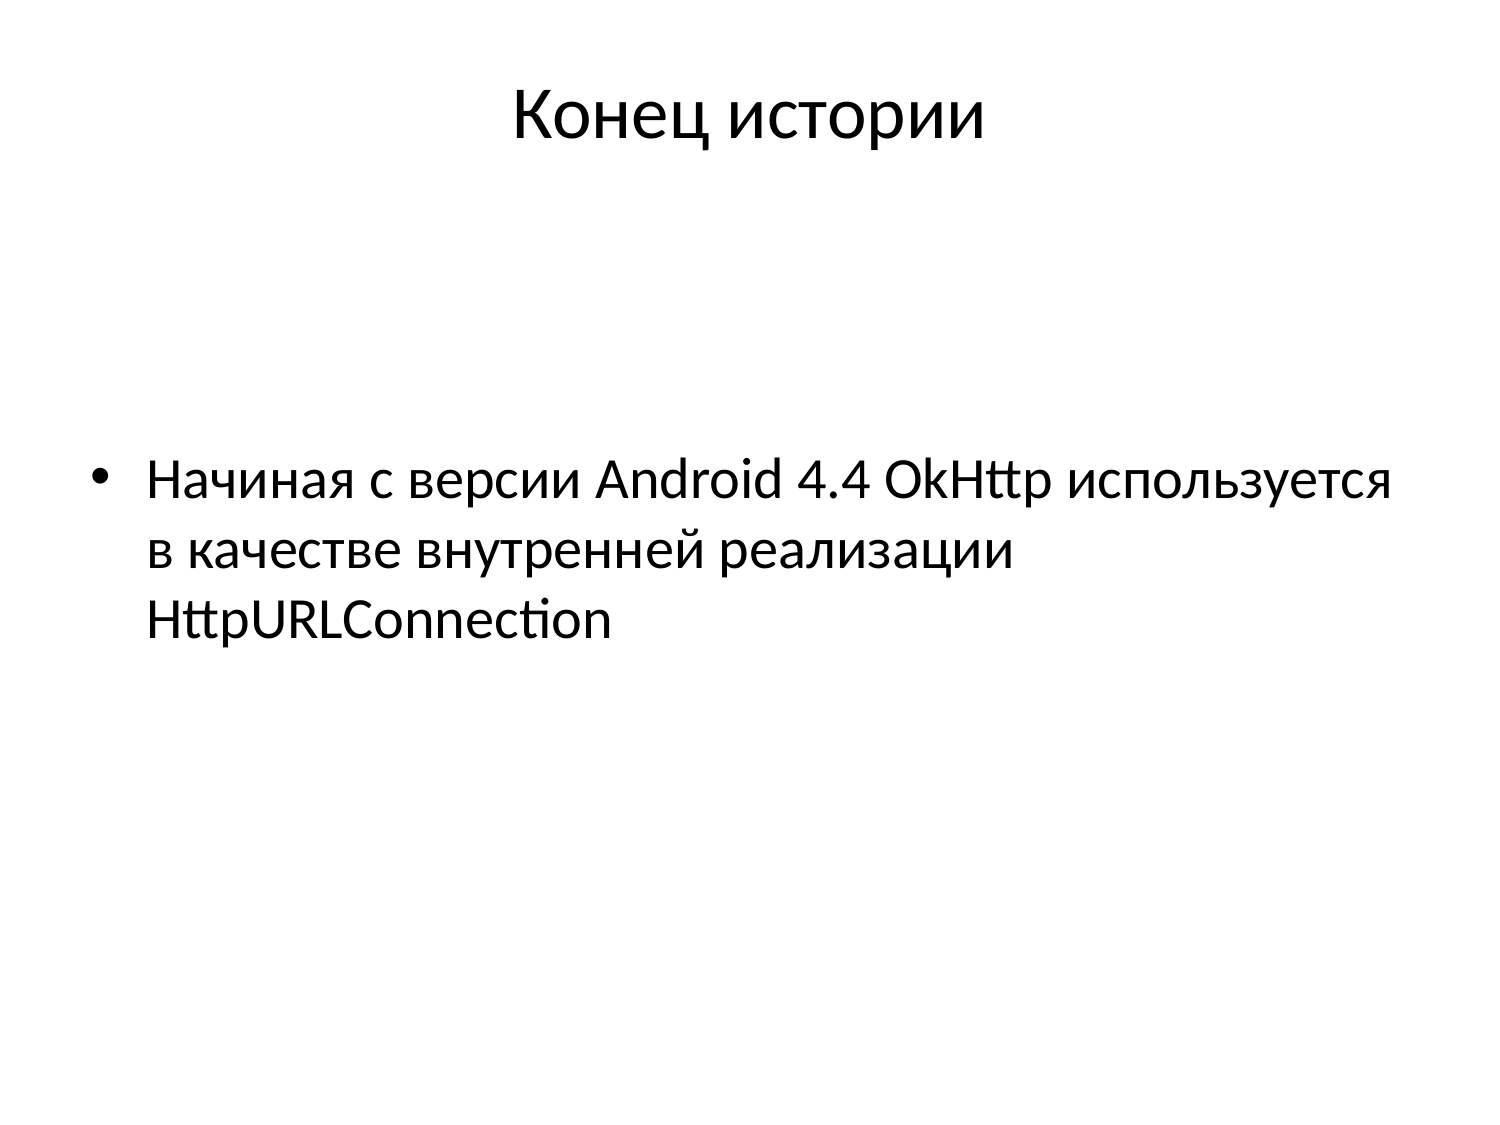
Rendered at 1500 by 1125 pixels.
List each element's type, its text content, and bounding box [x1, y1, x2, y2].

list Начиная с версии Android 4.4 OkHttp используется в качестве внутренней реализации HttpURLConnection [75, 432, 1425, 1005]
title Конец истории [75, 45, 1425, 173]
